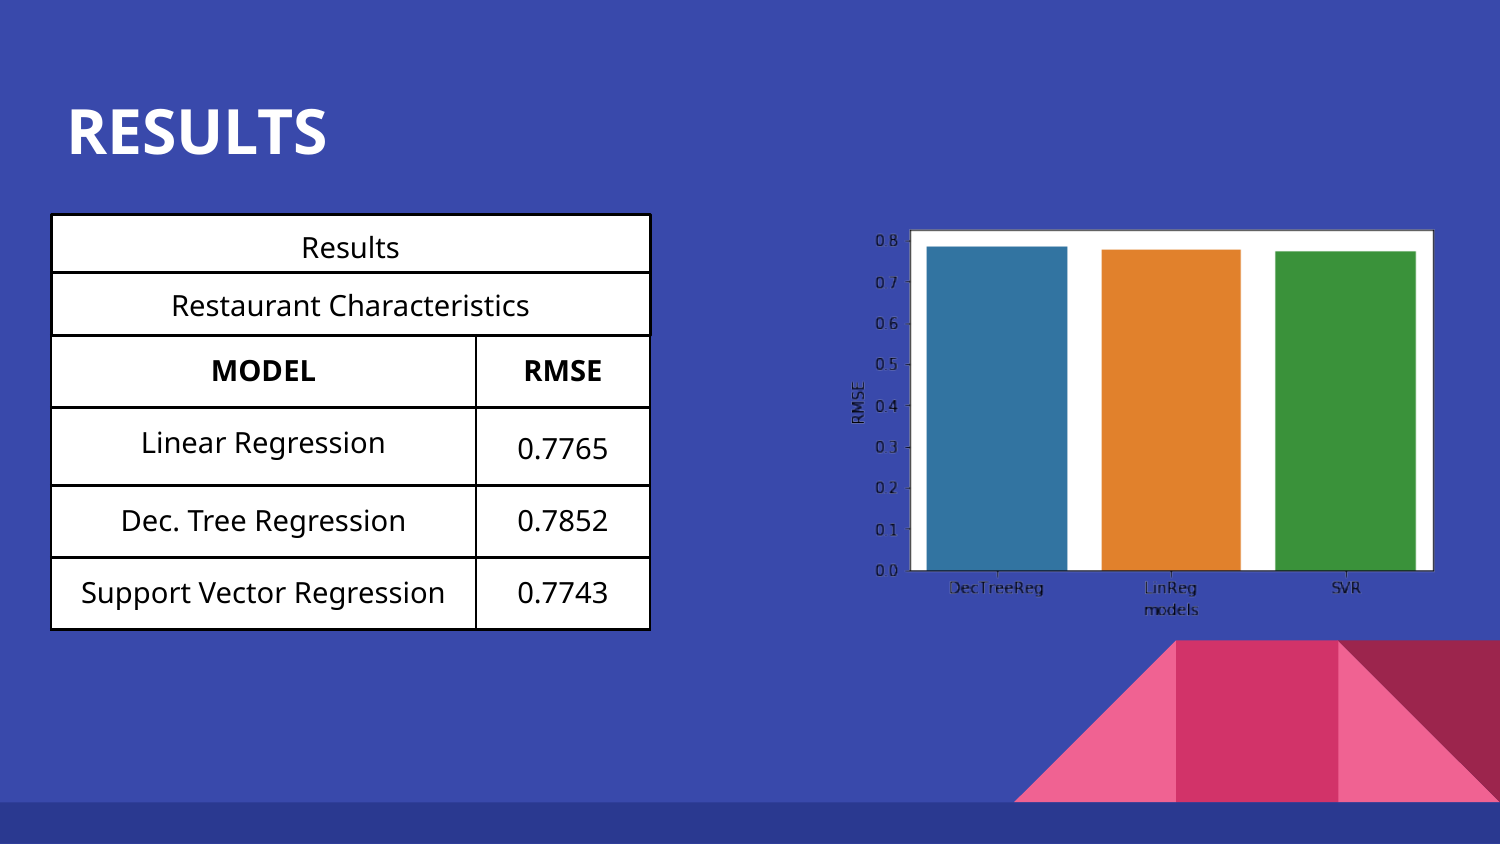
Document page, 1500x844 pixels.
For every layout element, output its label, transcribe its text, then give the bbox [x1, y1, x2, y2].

table_header MODEL [52, 337, 475, 406]
picture [840, 213, 1450, 630]
table_cell Dec. Tree Regression [52, 487, 475, 556]
table_cell 0.7743 [477, 559, 649, 628]
table_cell Linear Regression [52, 409, 475, 484]
title RESULTS [51, 77, 1449, 177]
text_box Restaurant Characteristics [51, 273, 651, 334]
table_cell Support Vector Regression [52, 559, 475, 628]
table_header RMSE [477, 337, 649, 406]
table_cell 0.7765 [477, 409, 649, 484]
text_box Results [51, 214, 651, 273]
table_cell 0.7852 [477, 487, 649, 556]
